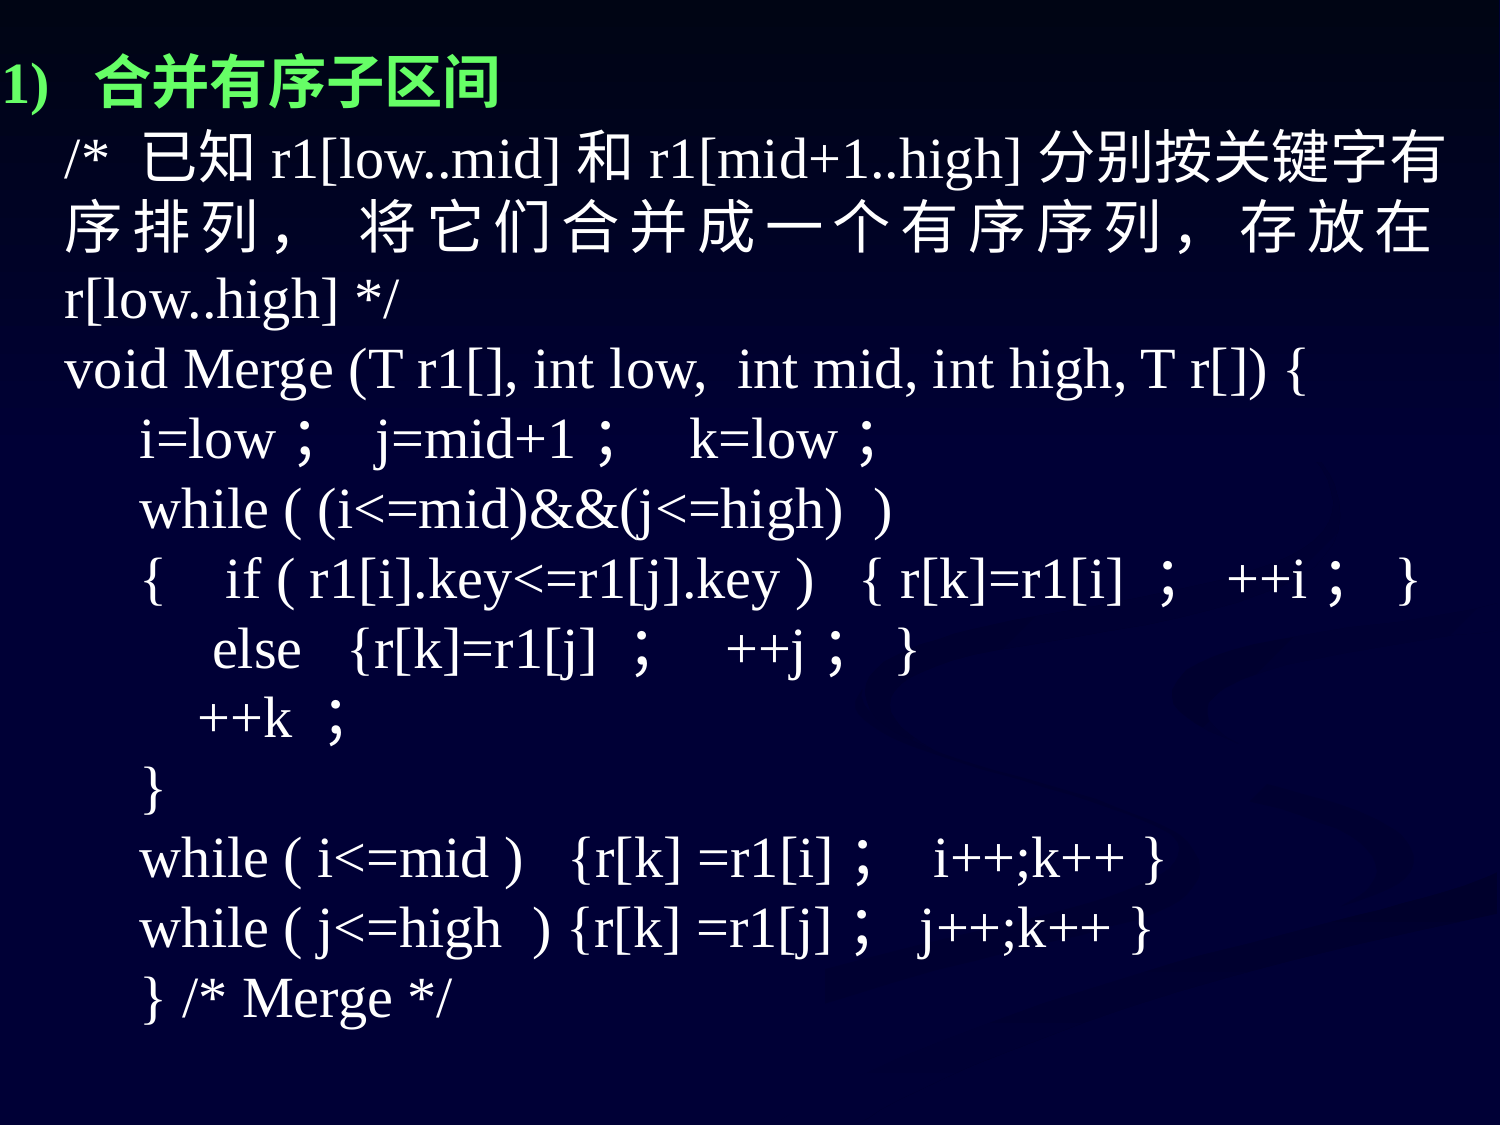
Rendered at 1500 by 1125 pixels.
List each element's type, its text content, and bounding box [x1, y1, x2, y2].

text_box 1) 合并有序子区间 [0, 30, 666, 123]
text_box /* 已知r1[low..mid]和r1[mid+1..high]分别按关键字有序排列， 将它们合并成一个有序序列，存放在r[low..high] */ void Merge (T r1[], int low, int mid, int high, T r[]) { i=low； j=mid+1； k=low； while ( (i<=mid)&&(j<=high) ) { if ( r1[i].key<=r1[j].key ) { r[k]=r1[i] ；++i；} else {r[k]=r1[j] ； ++j；} ++k ； } while ( i<=mid ) {r[k] =r1[i]； i++;k++ } while ( j<=high ) {r[k] =r1[j]；j++;k++ } } /* Merge */ [49, 112, 1463, 1107]
